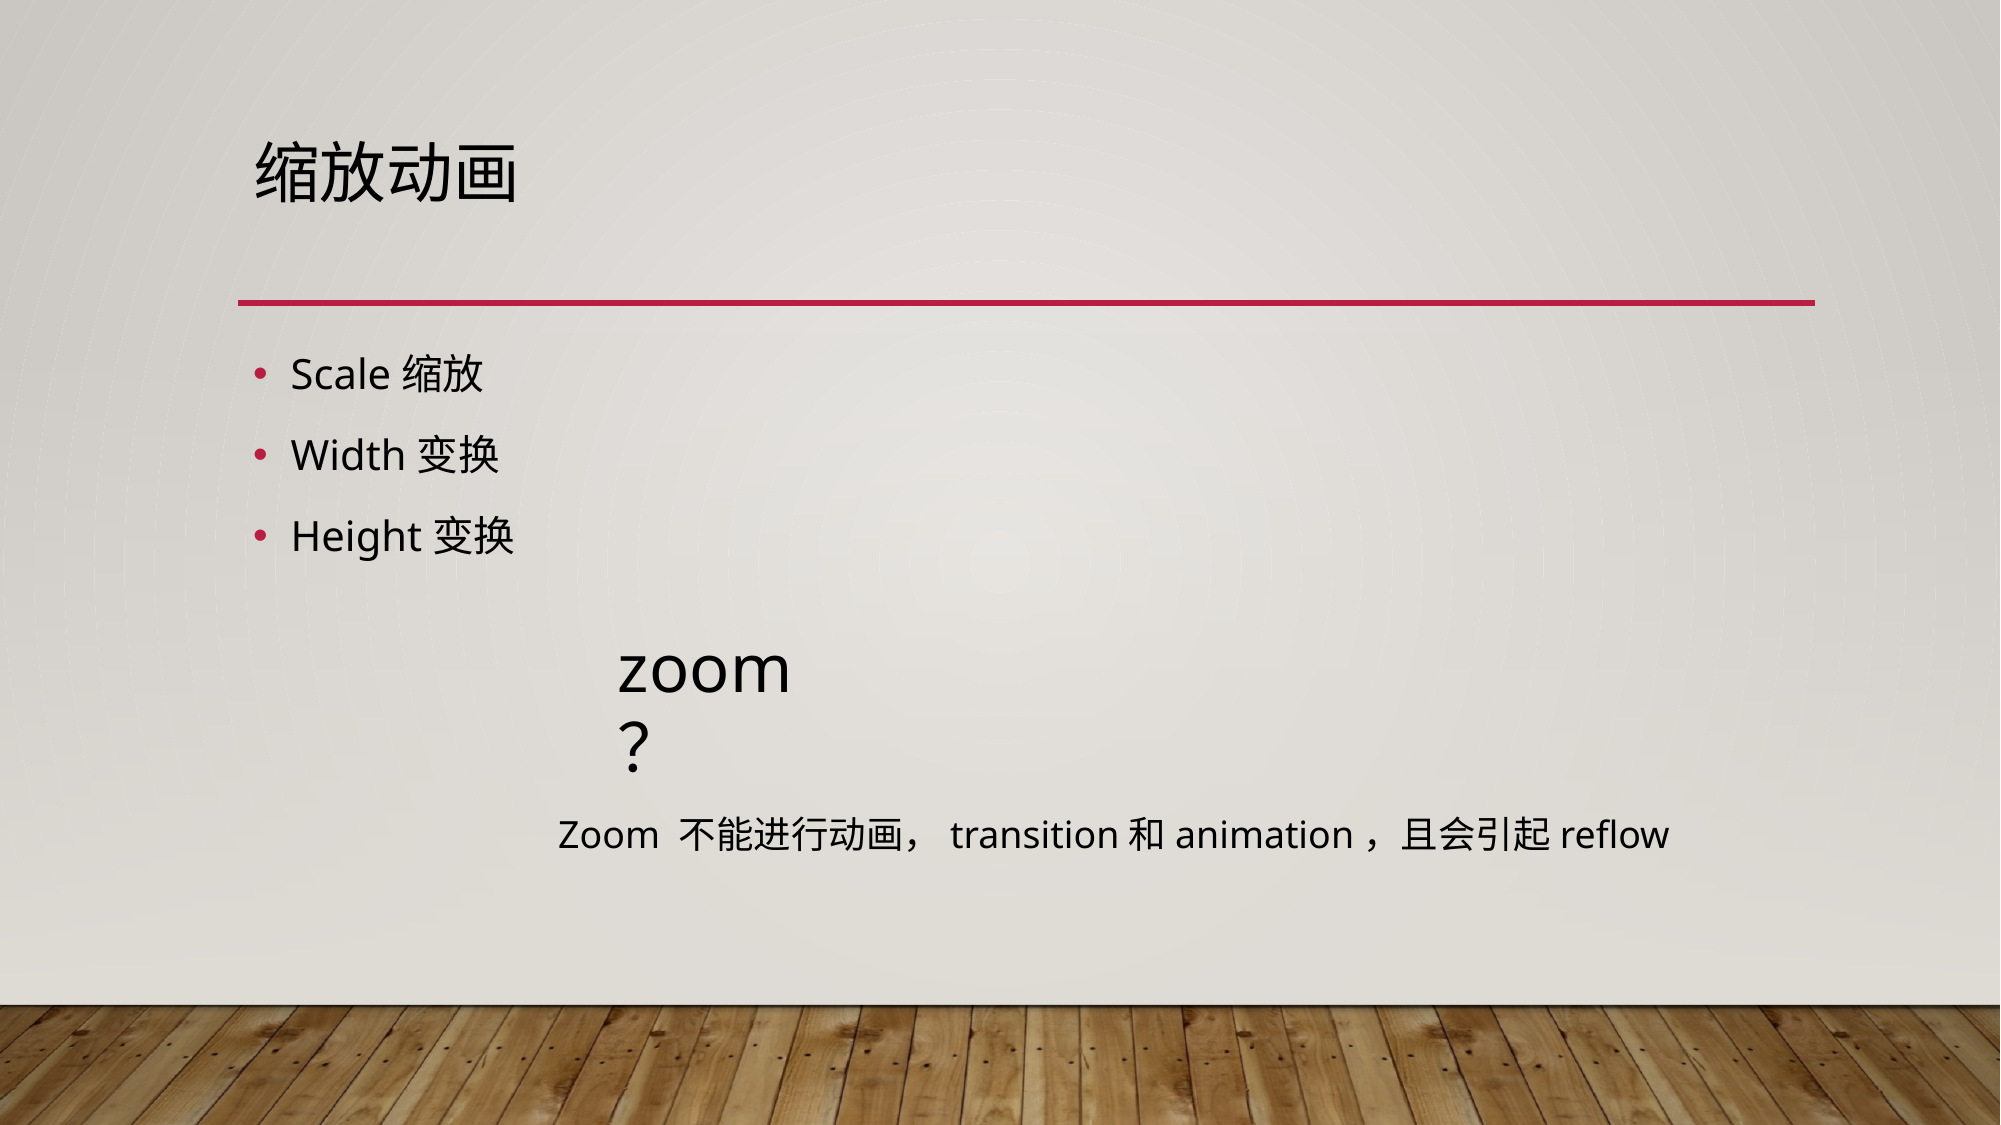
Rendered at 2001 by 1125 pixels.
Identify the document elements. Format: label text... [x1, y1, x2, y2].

text_box zoom ？ [603, 618, 877, 794]
list Scale缩放 Width变换 Height变换 [238, 330, 1814, 897]
picture [0, 1005, 2000, 1125]
text_box Zoom 不能进行动画，transition和animation，且会引起reflow [543, 804, 1685, 864]
title 缩放动画 [238, 131, 1814, 305]
